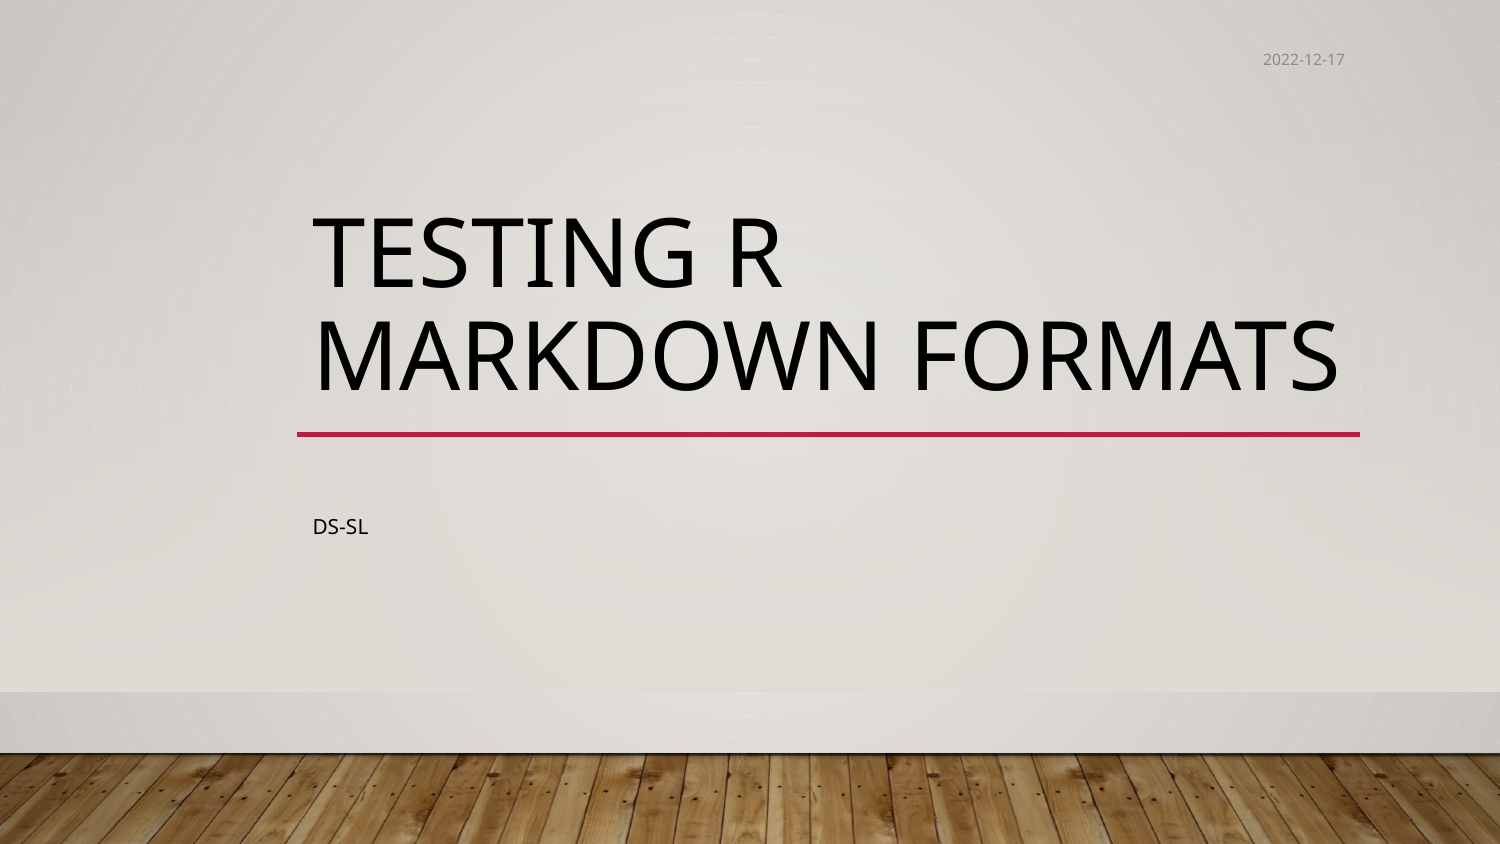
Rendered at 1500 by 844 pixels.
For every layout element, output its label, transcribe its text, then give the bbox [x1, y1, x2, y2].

picture [0, 753, 1500, 844]
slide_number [929, 40, 1361, 79]
title Testing R Markdown Formats [297, 98, 1361, 412]
subtitle DS-SL [297, 434, 1361, 555]
